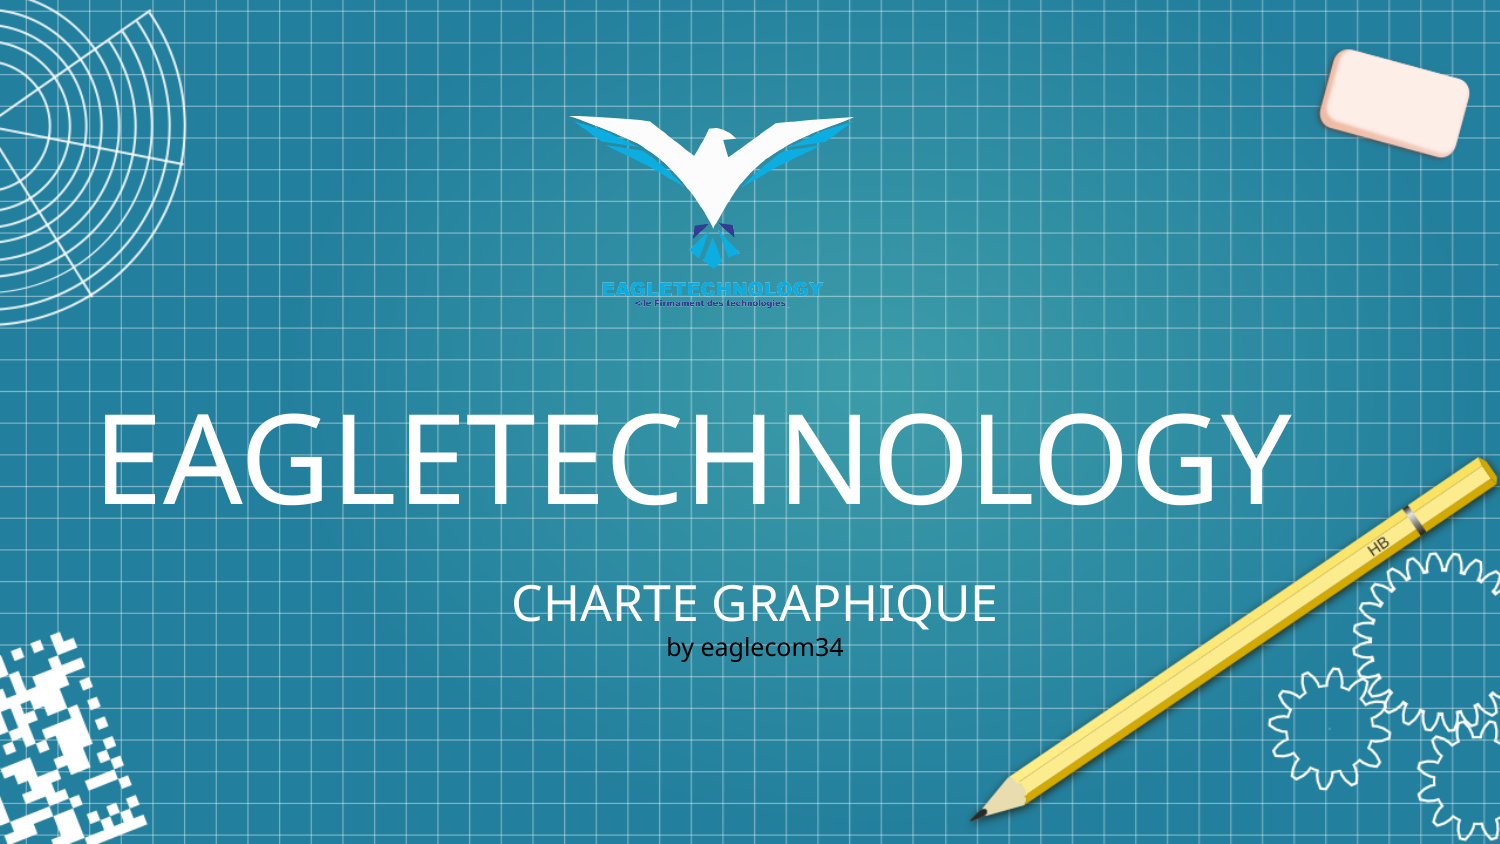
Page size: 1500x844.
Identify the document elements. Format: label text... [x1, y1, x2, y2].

subtitle EAGLETECHNOLOGY [29, 265, 1357, 643]
title CHARTE GRAPHIQUE by eaglecom34 [321, 643, 1190, 654]
picture [0, 0, 1500, 844]
